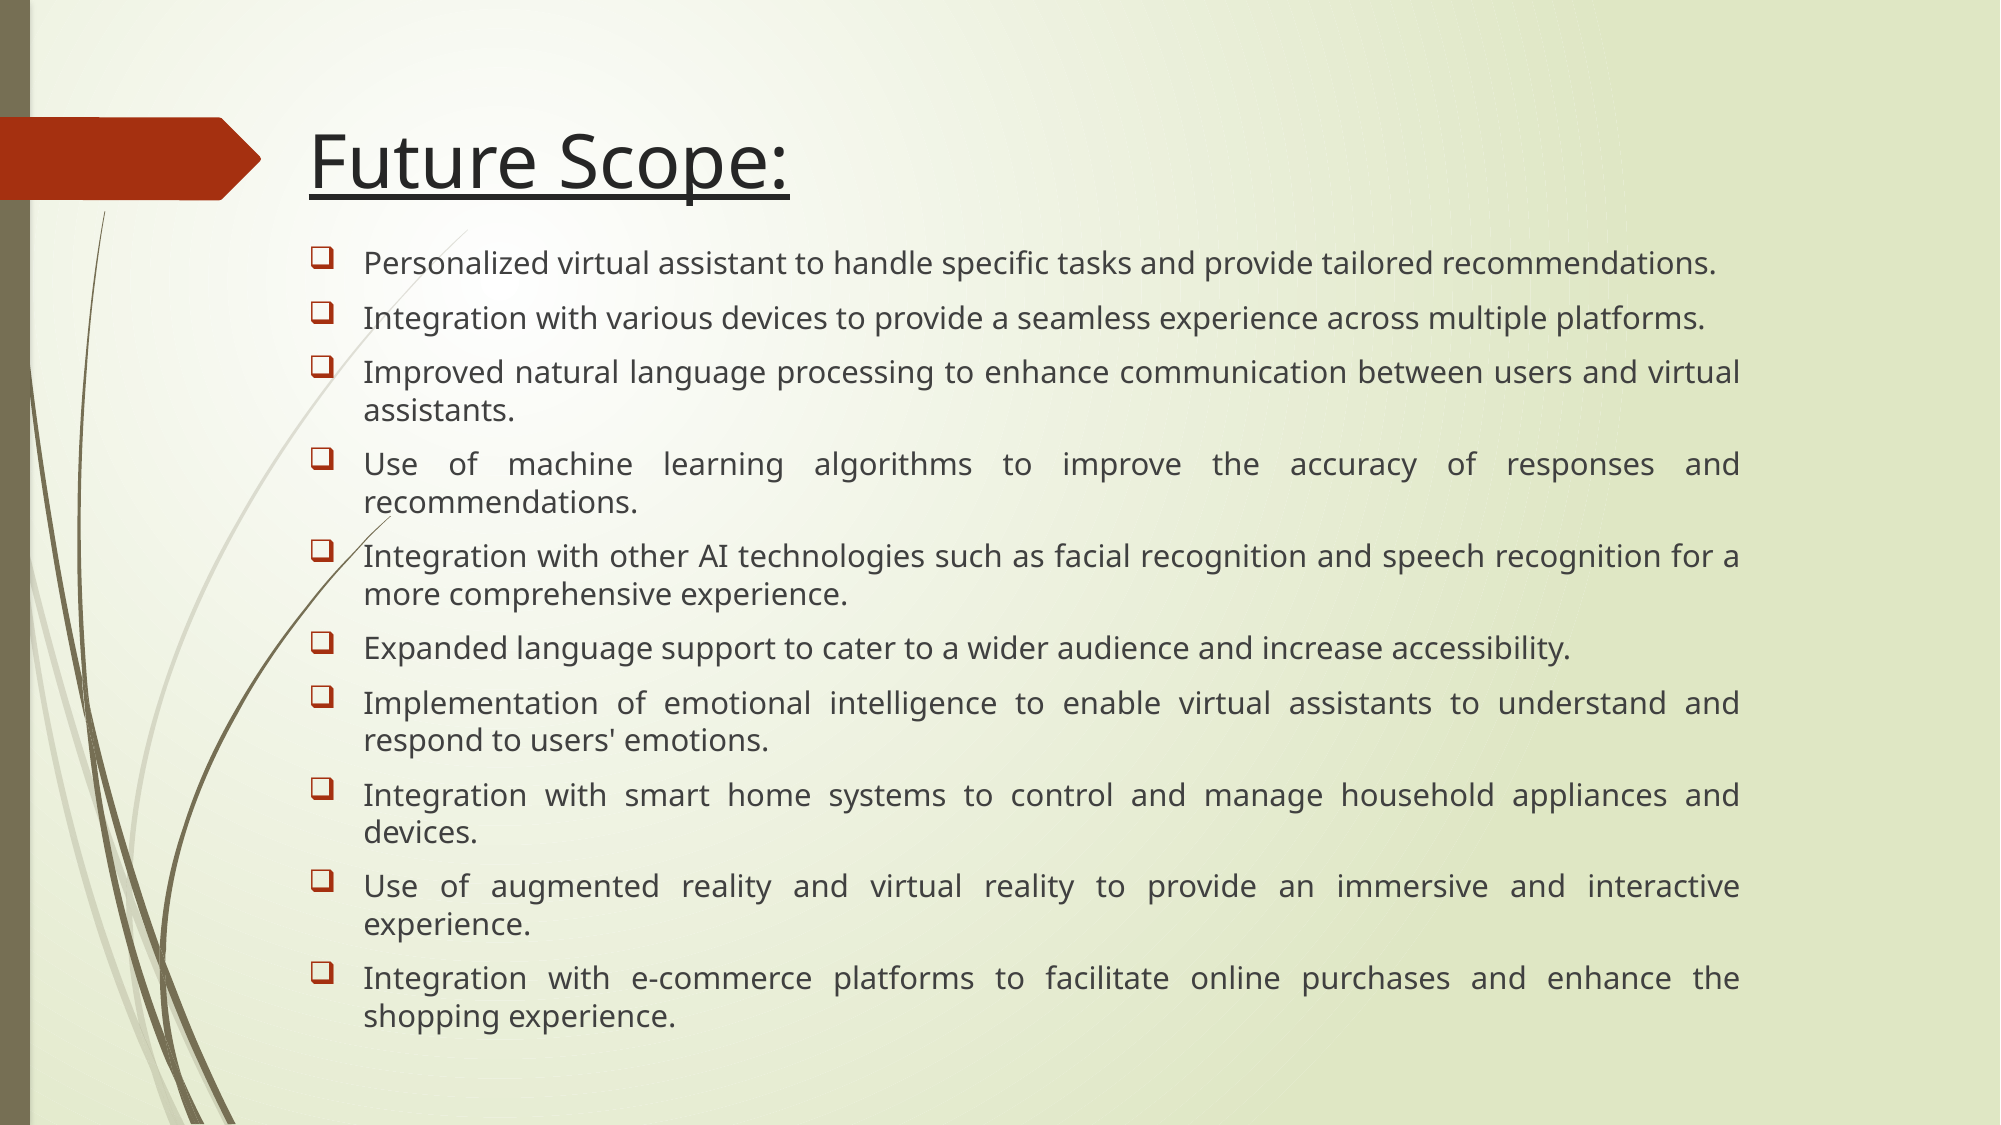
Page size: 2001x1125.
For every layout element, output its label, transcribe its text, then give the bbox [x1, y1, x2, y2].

title Future Scope: [293, 106, 1650, 219]
list Personalized virtual assistant to handle specific tasks and provide tailored recommendations. Integration with various devices to provide a seamless experience across multiple platforms. Improved natural language processing to enhance communication between users and virtual assistants. Use of machine learning algorithms to improve the accuracy of responses and recommendations. Integration with other AI technologies such as facial recognition and speech recognition for a more comprehensive experience. Expanded language support to cater to a wider audience and increase accessibility. Implementation of emotional intelligence to enable virtual assistants to understand and respond to users' emotions. Integration with smart home systems to control and manage household appliances and devices. Use of augmented reality and virtual reality to provide an immersive and interactive experience. Integration with e-commerce platforms to facilitate online purchases and enhance the shopping experience. [293, 236, 1756, 1055]
